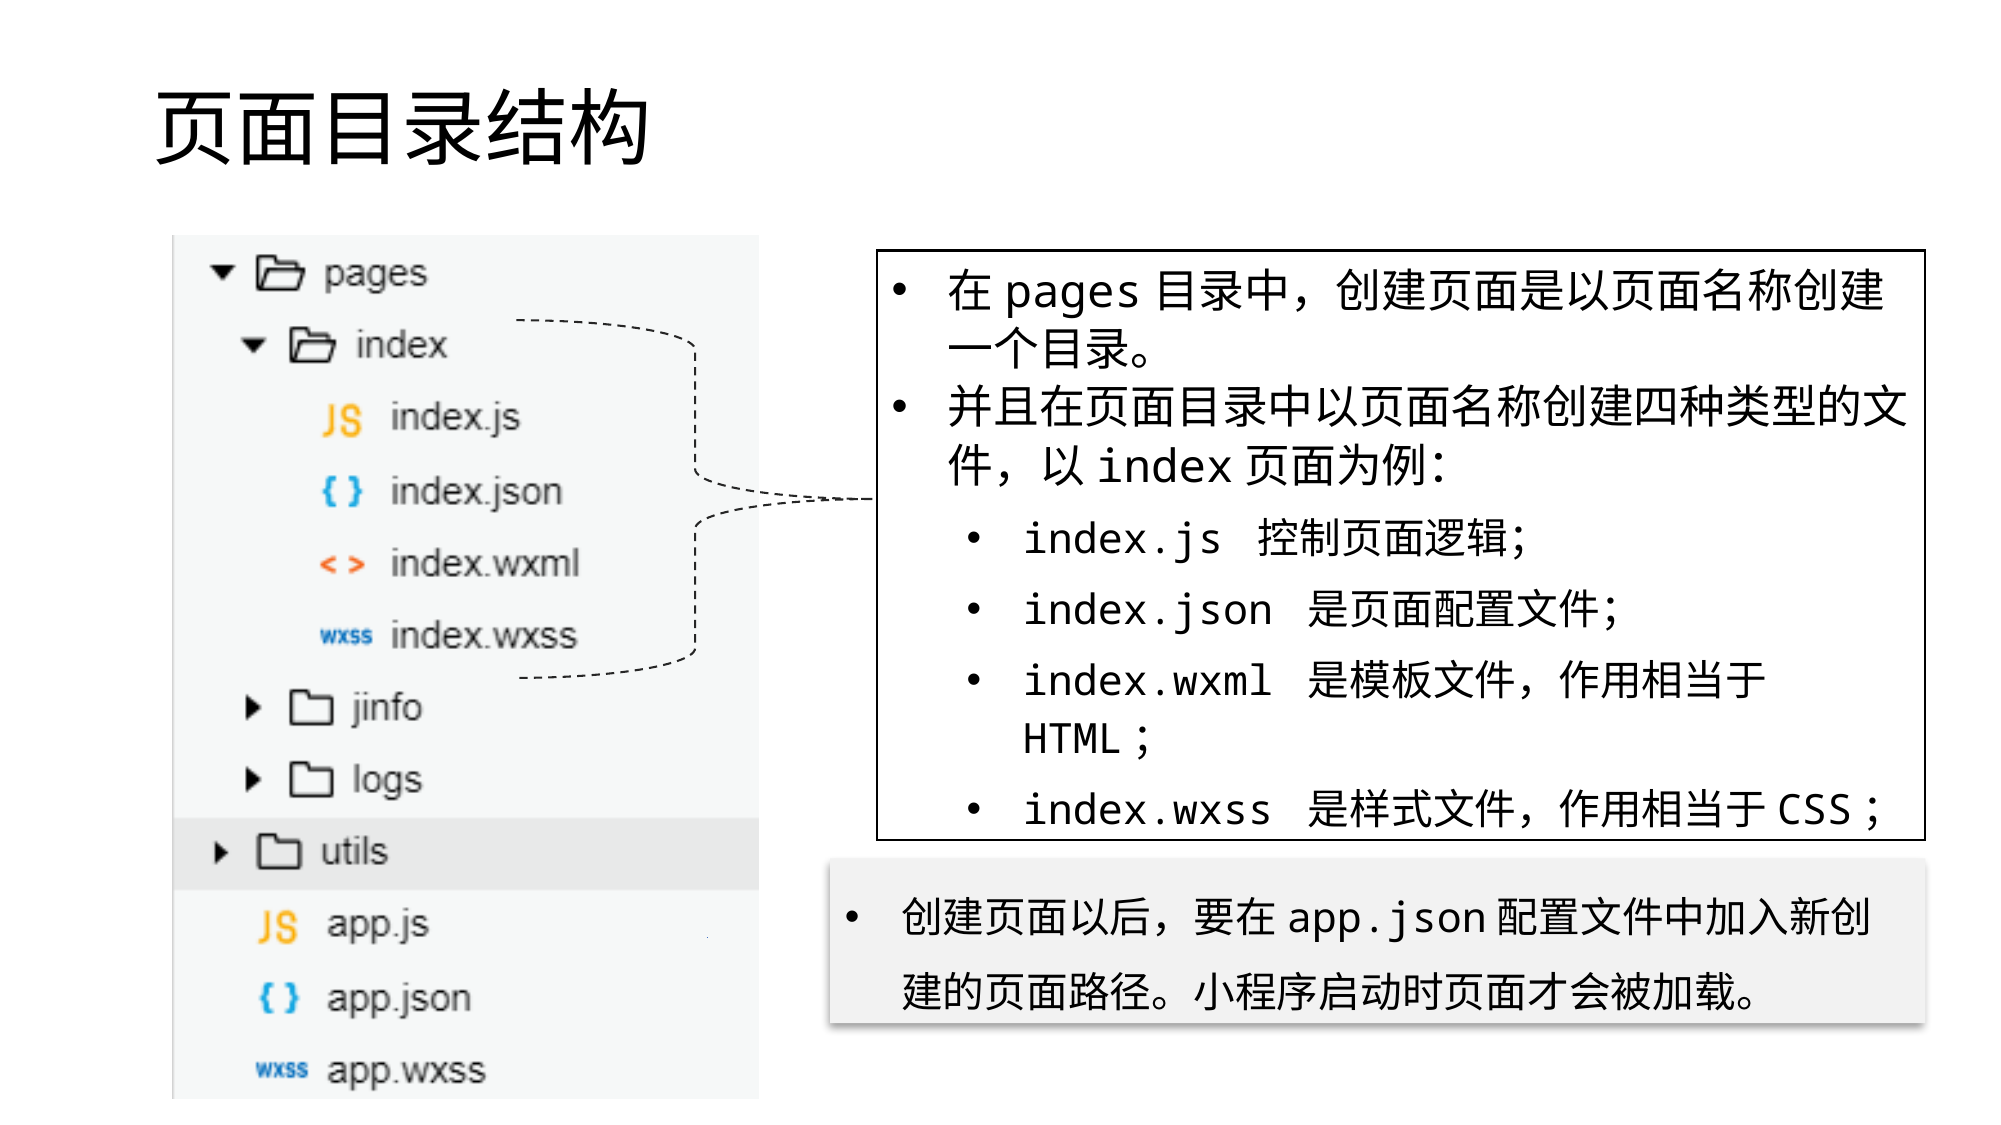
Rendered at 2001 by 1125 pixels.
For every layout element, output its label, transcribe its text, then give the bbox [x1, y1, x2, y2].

text_box 创建页面以后，要在app.json配置文件中加入新创建的页面路径。小程序启动时页面才会被加载。 [830, 858, 1926, 1024]
text_box 在pages目录中，创建页面是以页面名称创建一个目录。 并且在页面目录中以页面名称创建四种类型的文件，以index页面为例： index.js 控制页面逻辑； index.json 是页面配置文件； index.wxml 是模板文件，作用相当于HTML； index.wxss 是样式文件，作用相当于CSS； [876, 249, 1926, 841]
title 页面目录结构 [137, 59, 1863, 204]
text_box [759, 491, 875, 507]
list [172, 235, 759, 1099]
